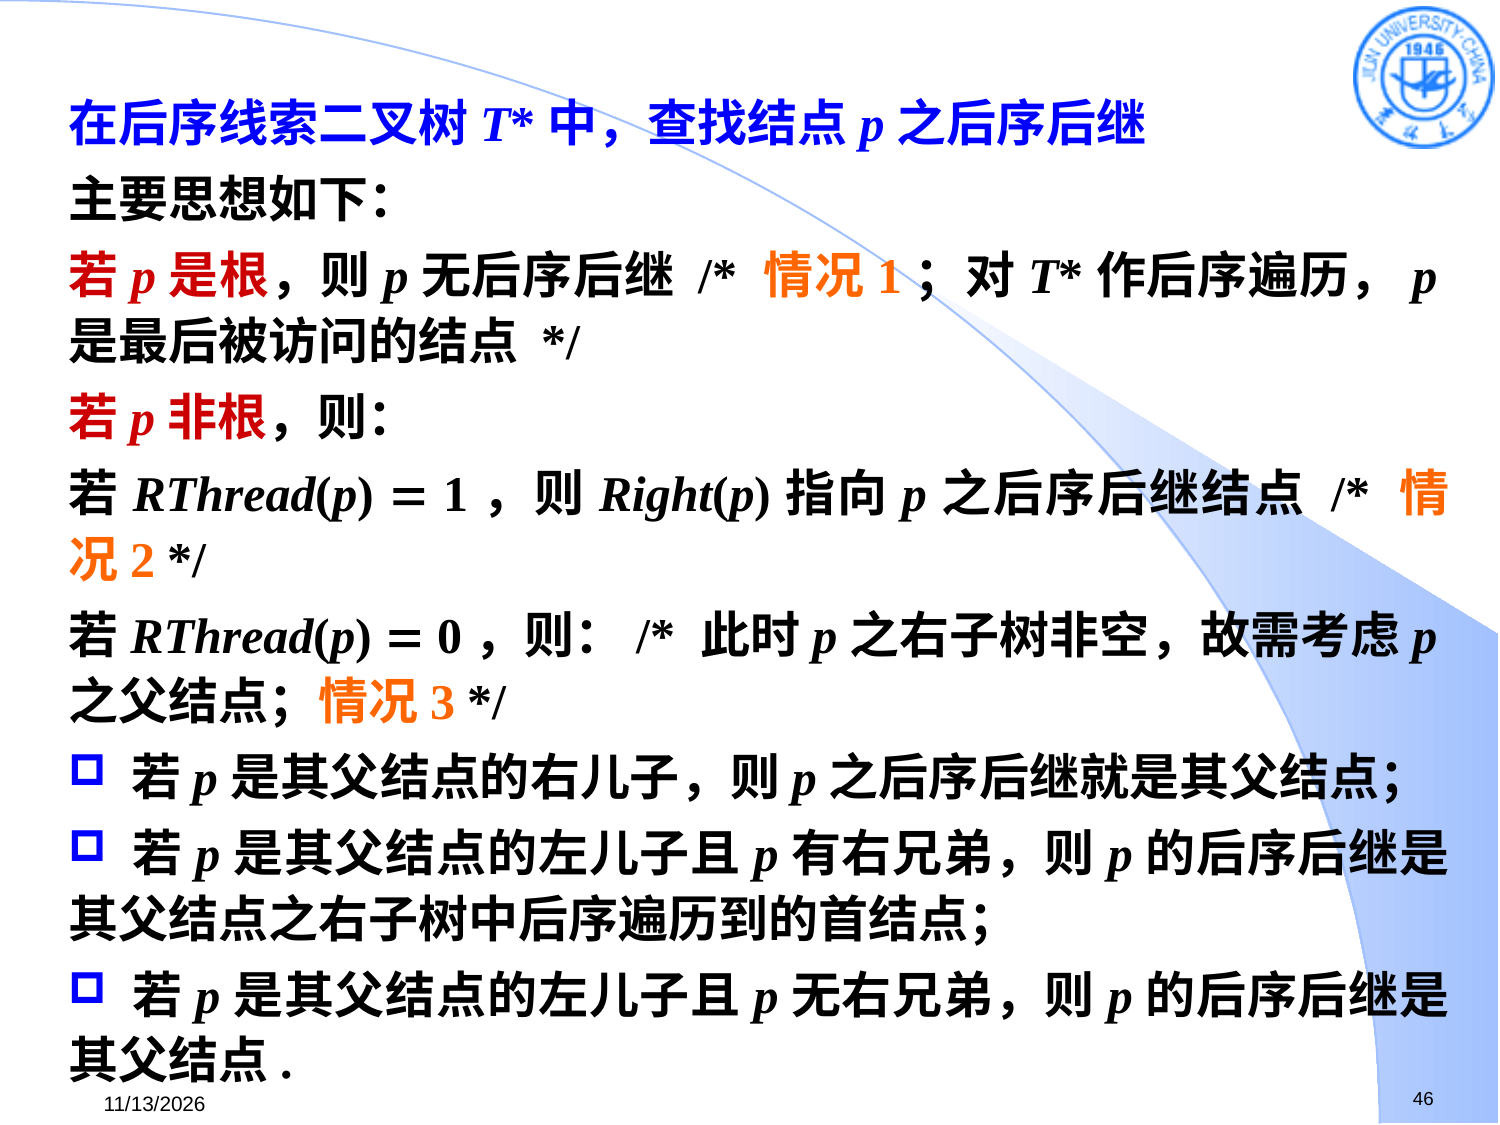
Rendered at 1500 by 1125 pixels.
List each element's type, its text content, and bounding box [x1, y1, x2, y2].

picture [1353, 6, 1495, 149]
list 在后序线索二叉树T*中，查找结点p之后序后继 主要思想如下： 若p是根，则p无后序后继 /* 情况1；对T*作后序遍历，p是最后被访问的结点 */ 若p非根，则： 若RThread(p)  1，则Right(p)指向p之后序后继结点 /* 情况2 */ 若RThread(p)  0，则：/* 此时p之右子树非空，故需考虑p之父结点；情况3 */ 若p是其父结点的右儿子，则p之后序后继就是其父结点； 若p是其父结点的左儿子且p有右兄弟，则p的后序后继是其父结点之右子树中后序遍历到的首结点； 若p是其父结点的左儿子且p无右兄弟，则p的后序后继是其父结点. [52, 77, 1465, 1059]
